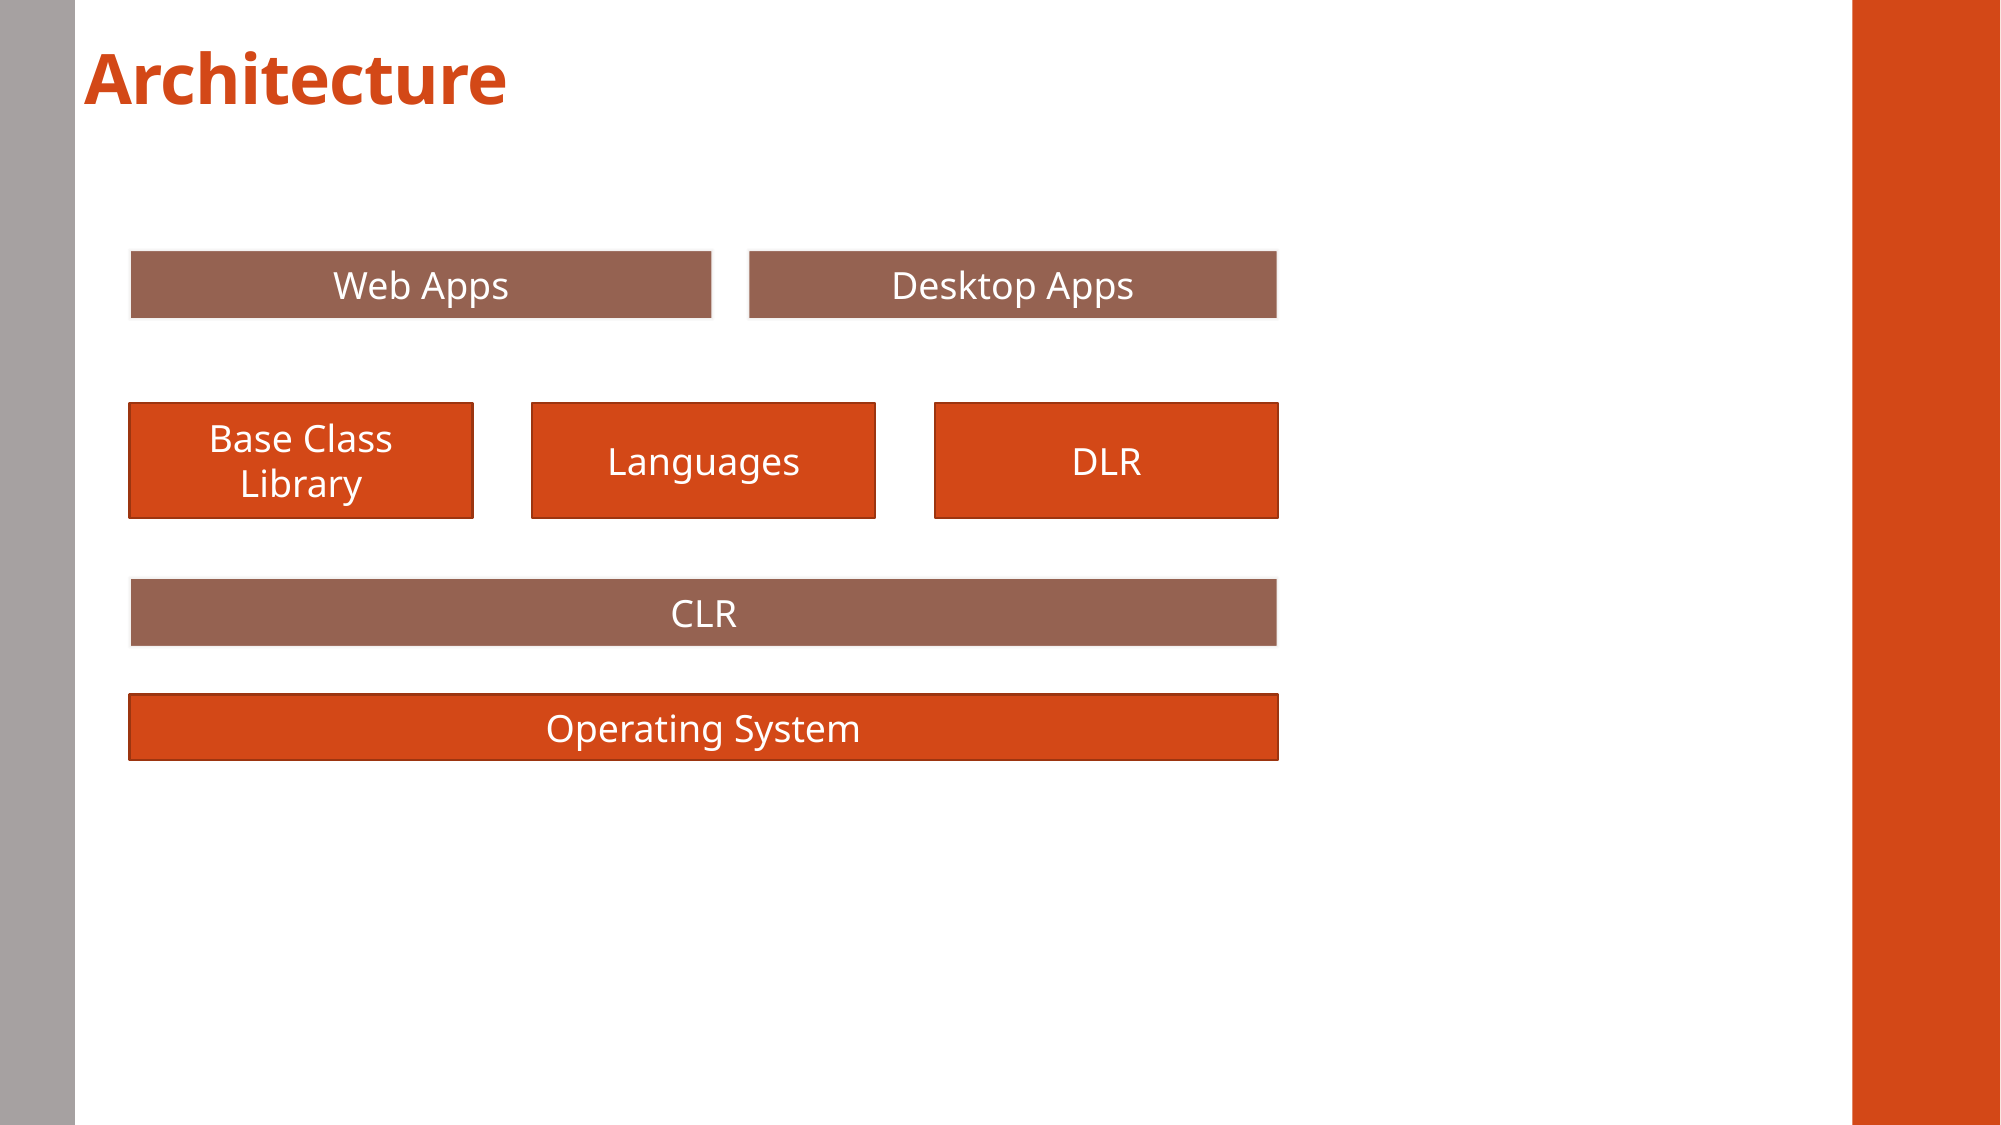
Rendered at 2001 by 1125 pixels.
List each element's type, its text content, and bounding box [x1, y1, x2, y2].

text_box Desktop Apps [747, 248, 1279, 321]
text_box Languages [531, 402, 876, 519]
text_box Operating System [128, 693, 1279, 761]
text_box Base Class Library [128, 402, 474, 519]
text_box Web Apps [128, 248, 714, 321]
text_box DLR [934, 402, 1279, 519]
title Architecture [69, 39, 1347, 128]
text_box CLR [128, 576, 1279, 649]
